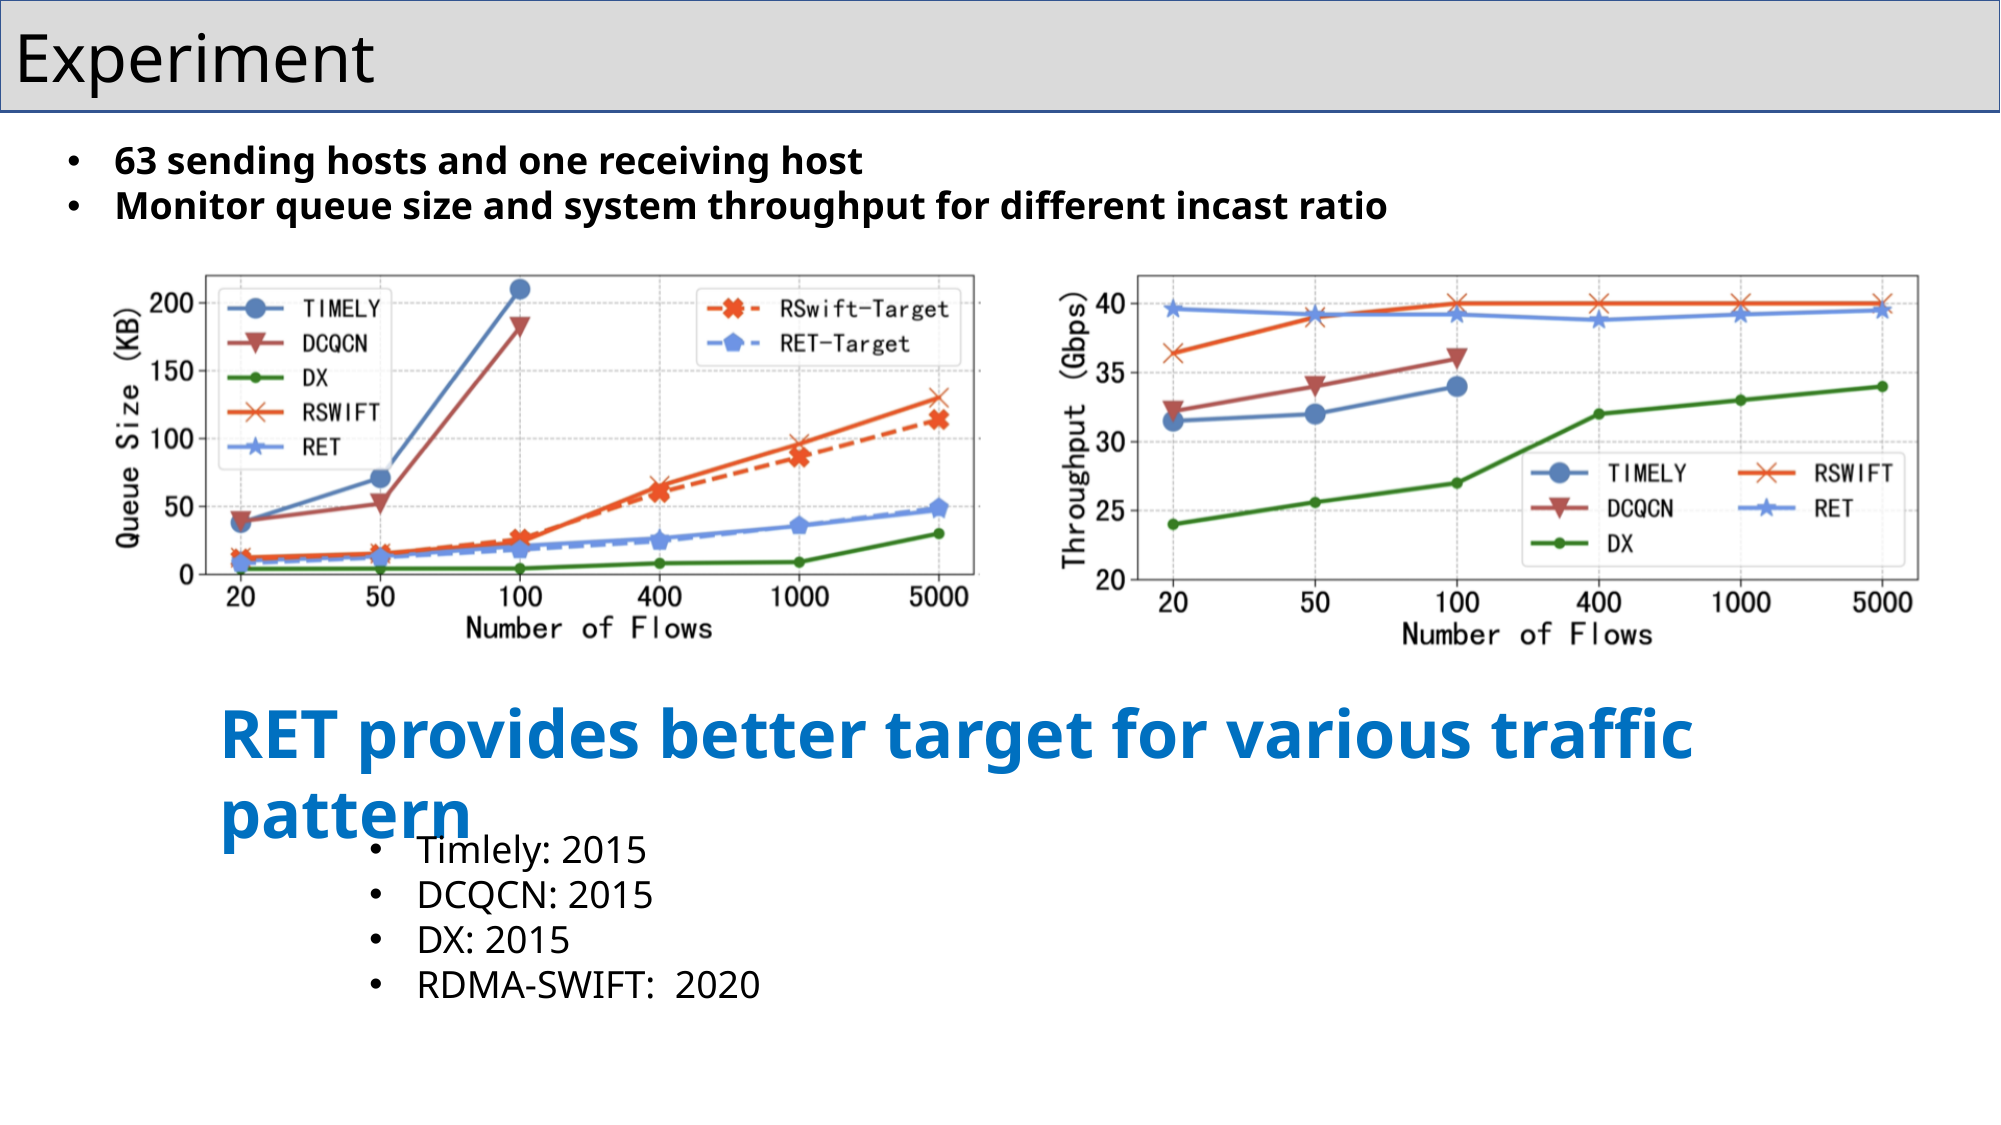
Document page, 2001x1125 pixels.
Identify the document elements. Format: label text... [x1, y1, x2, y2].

picture [111, 267, 981, 647]
text_box RET provides better target for various traffic pattern [204, 684, 1848, 860]
text_box Timlely: 2015 DCQCN: 2015 DX: 2015 RDMA-SWIFT: 2020 [354, 818, 1698, 1014]
text_box Experiment [0, 0, 2000, 113]
picture [1056, 269, 1930, 662]
text_box 63 sending hosts and one receiving host Monitor queue size and system throughput for different incast ratio [52, 130, 1405, 235]
